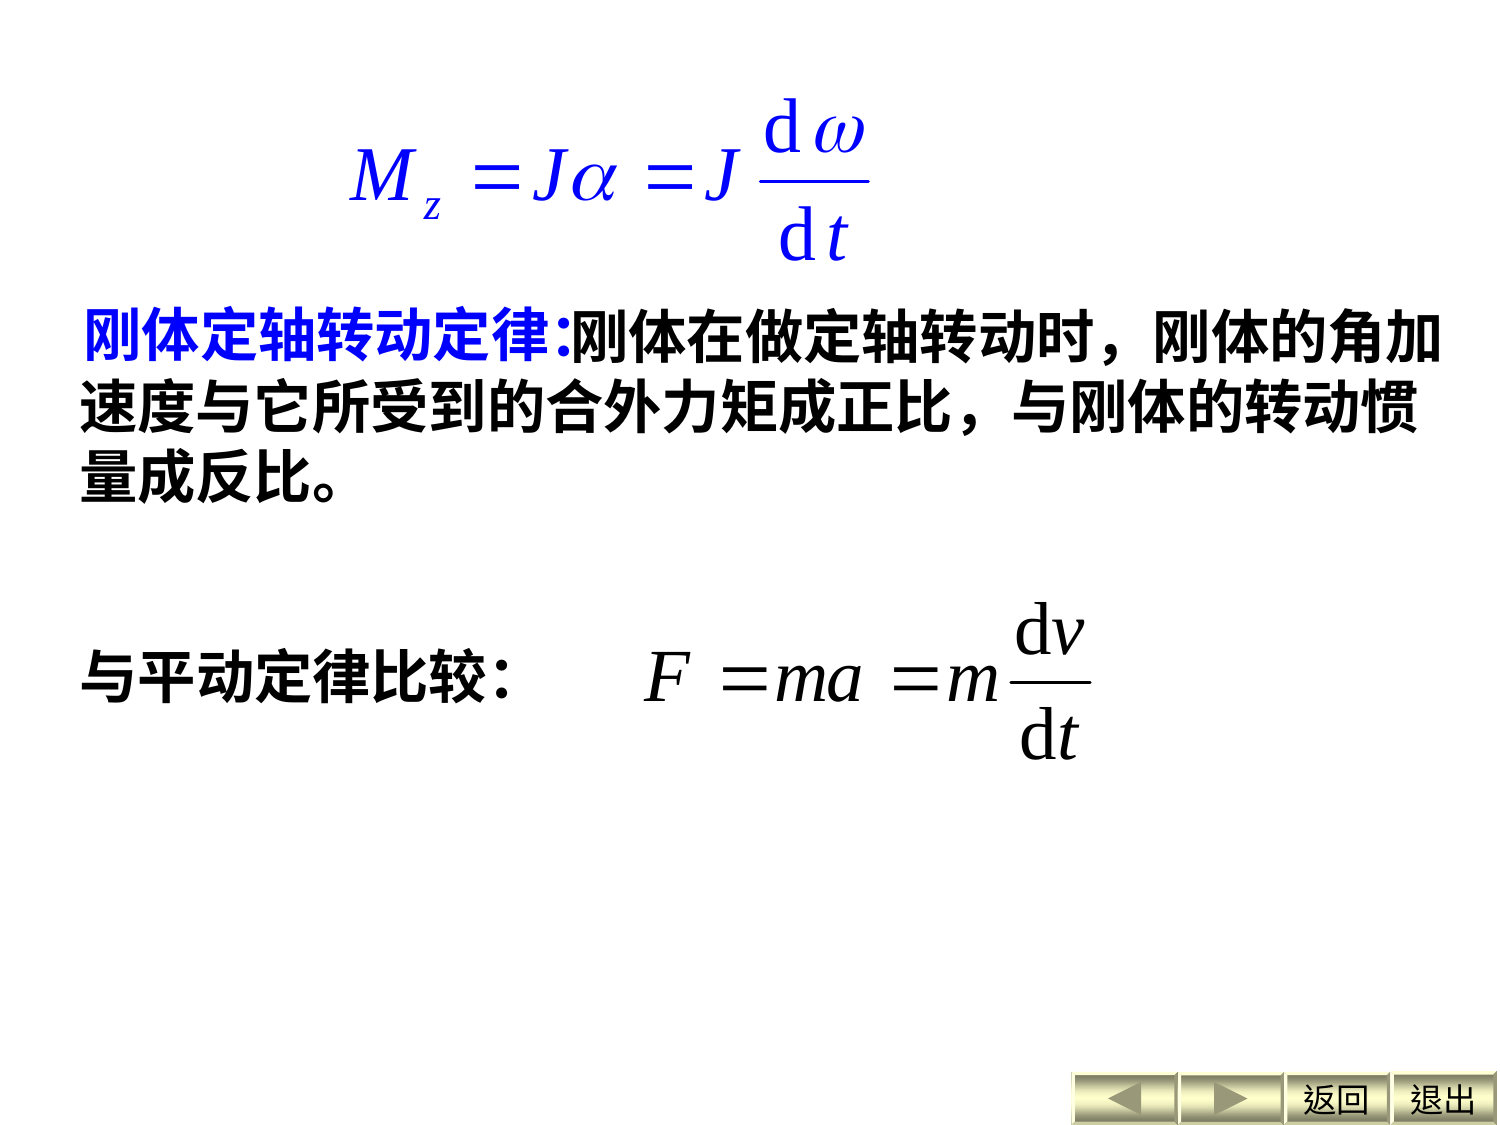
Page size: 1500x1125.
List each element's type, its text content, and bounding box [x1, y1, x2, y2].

text_box 刚体定轴转动定律： [68, 290, 667, 376]
text_box 刚体在做定轴转动时，刚体的角加速度与它所受到的合外力矩成正比，与刚体的转动惯量成反比。 [64, 292, 1483, 518]
text_box 与平动定律比较： [64, 633, 626, 718]
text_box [336, 77, 881, 274]
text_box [631, 585, 1105, 777]
